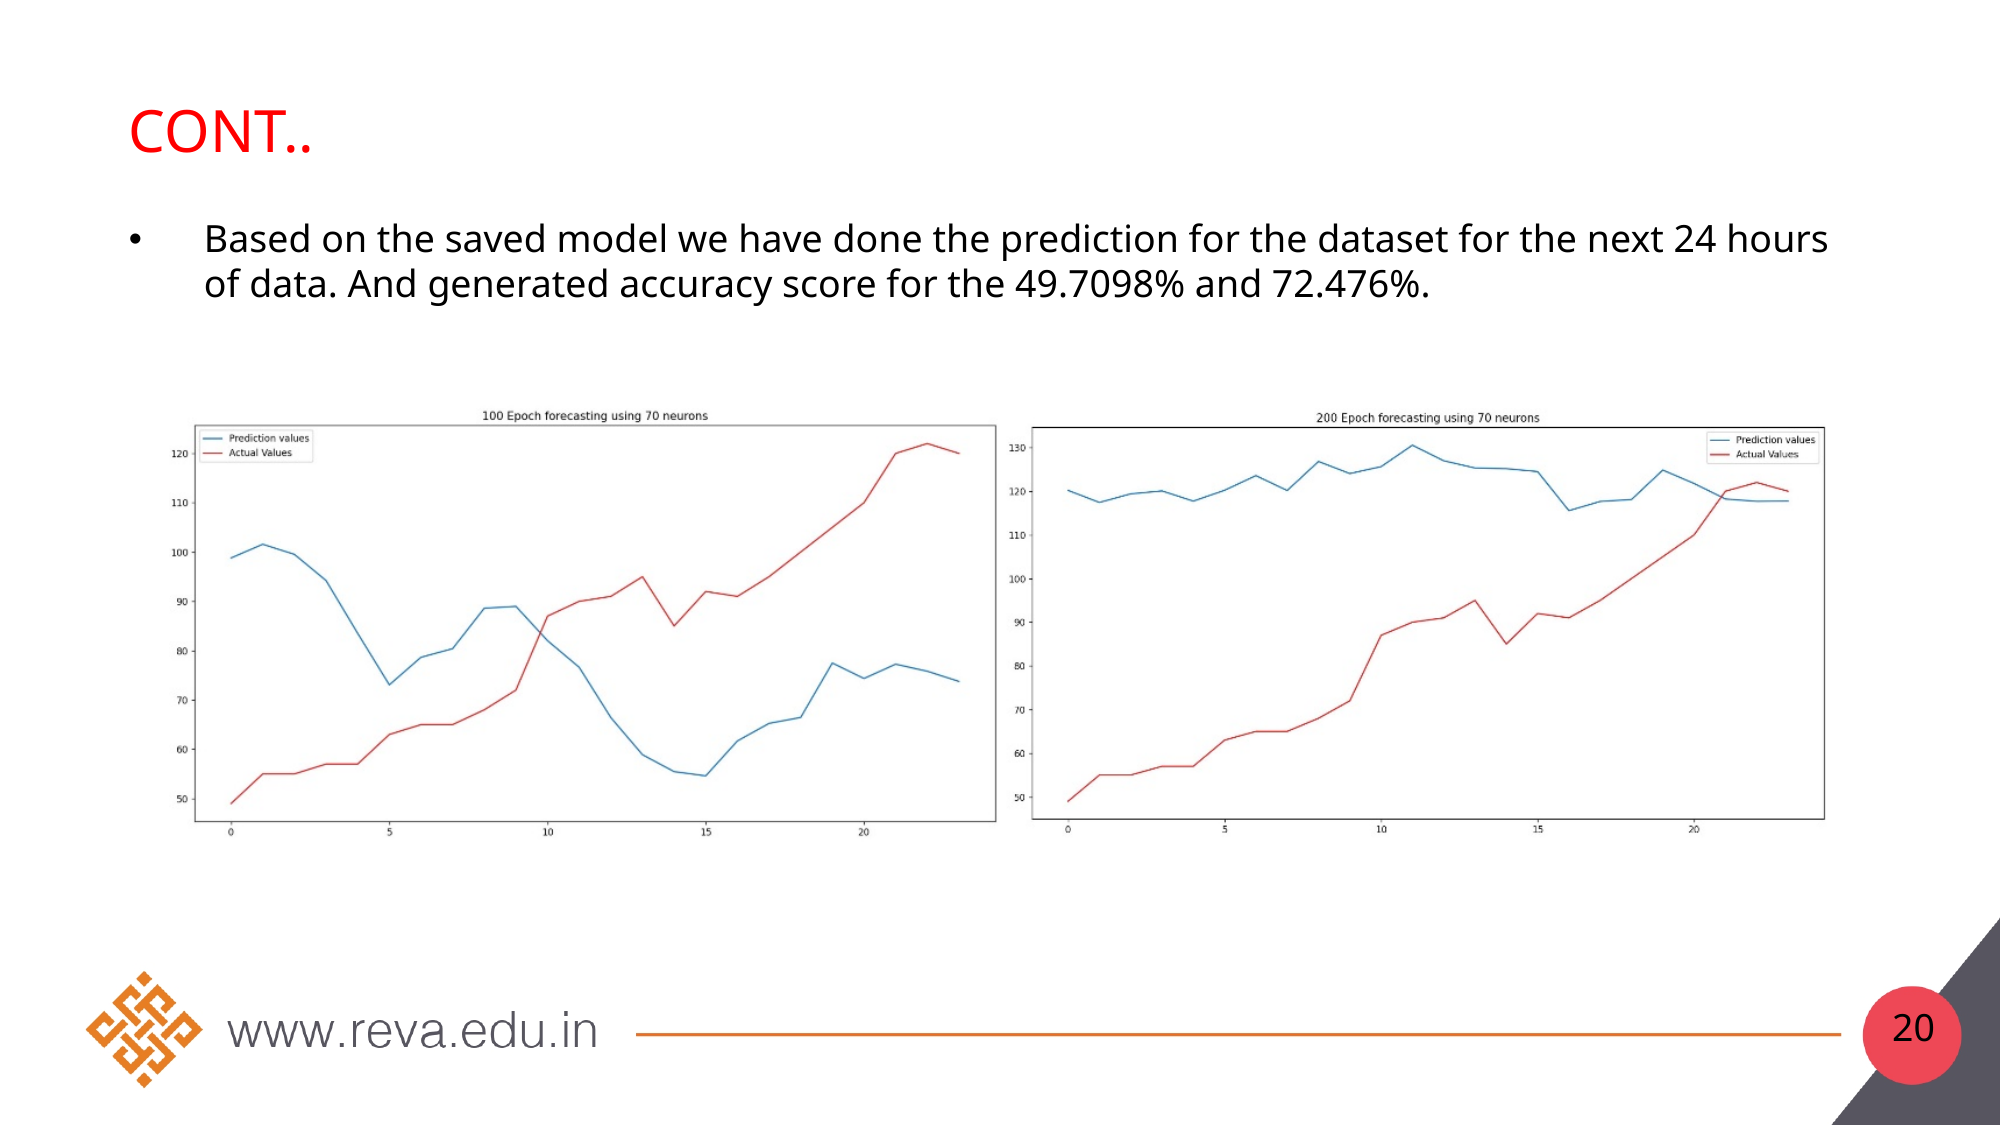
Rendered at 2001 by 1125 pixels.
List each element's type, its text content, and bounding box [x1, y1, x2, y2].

list Based on the saved model we have done the prediction for the dataset for the next 24 hours of data. And generated accuracy score for the 49.7098% and 72.476%. [114, 208, 1886, 963]
slide_number 20 [1864, 999, 1963, 1060]
picture [0, 0, 2000, 1125]
title Cont.. [114, 64, 1133, 203]
